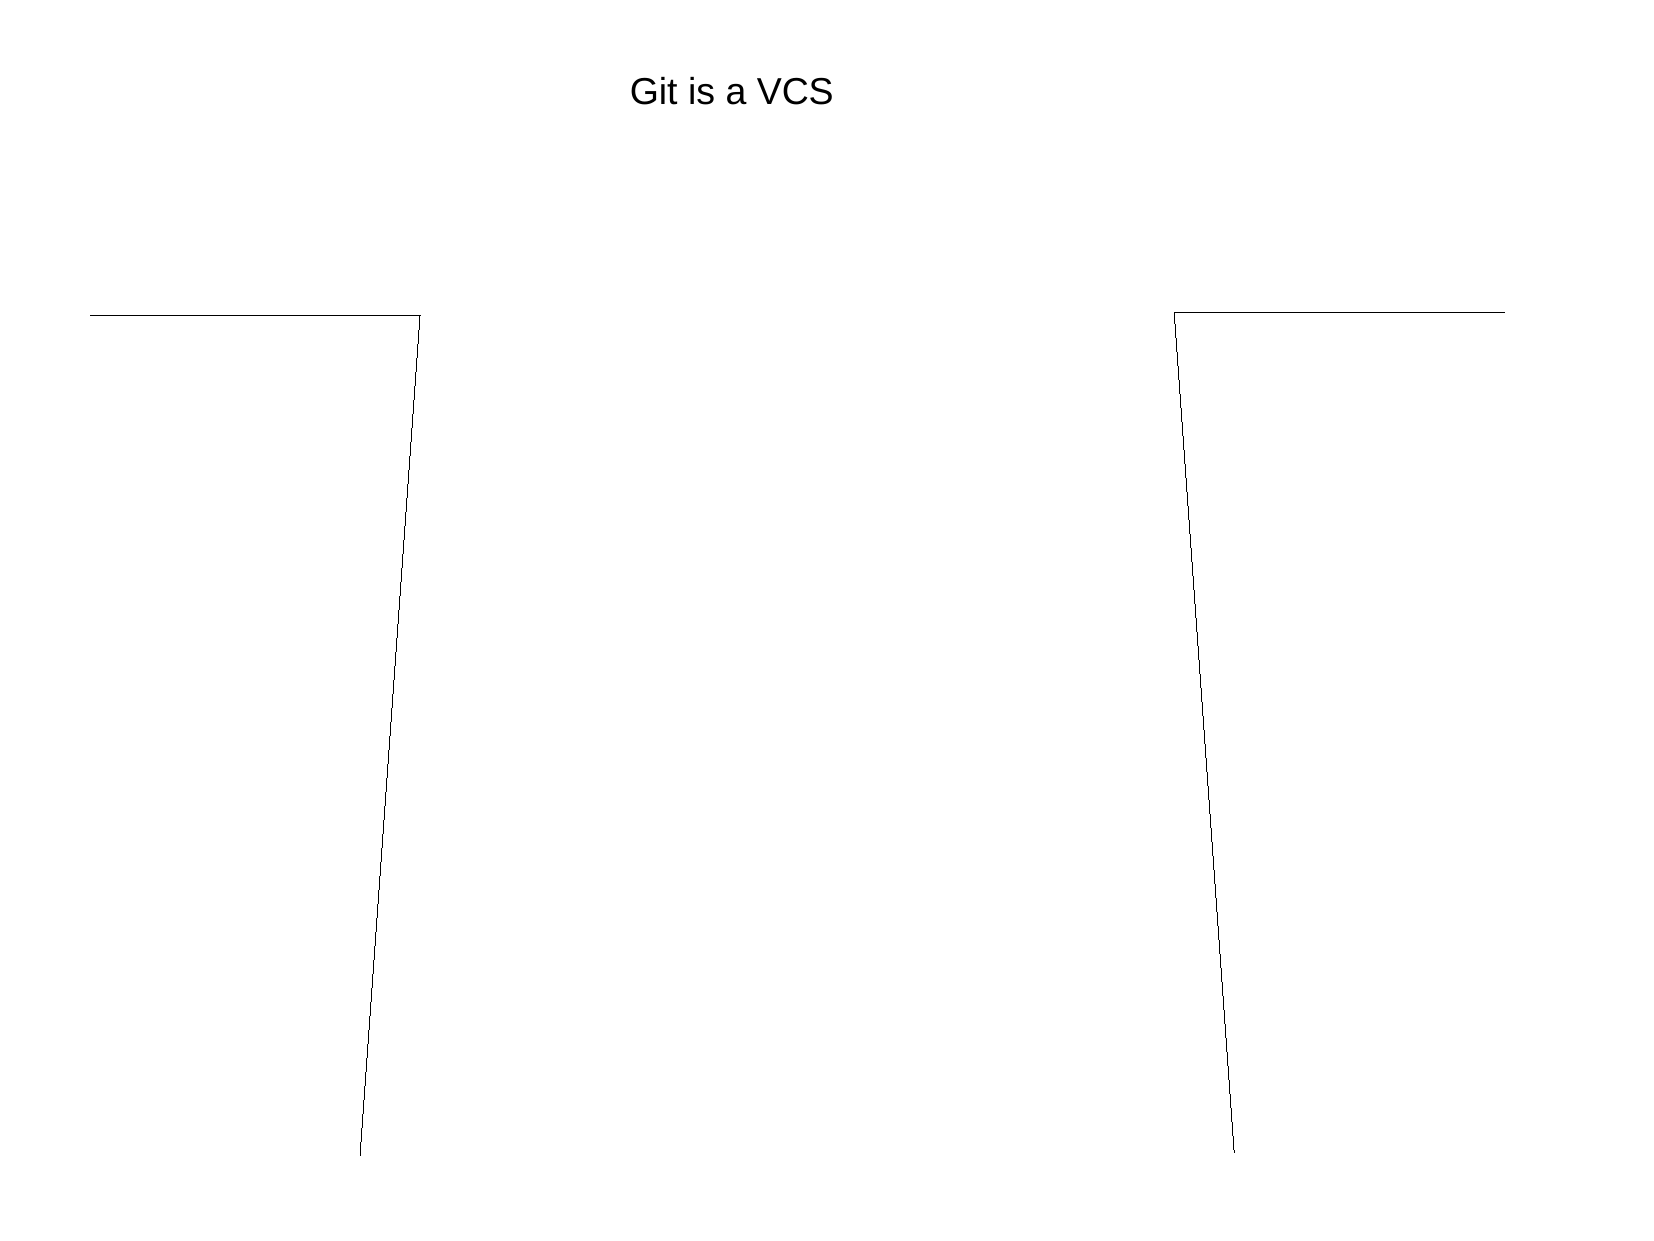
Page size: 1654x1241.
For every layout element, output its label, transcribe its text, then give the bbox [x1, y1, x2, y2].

text_box Git is a VCS [614, 59, 855, 117]
